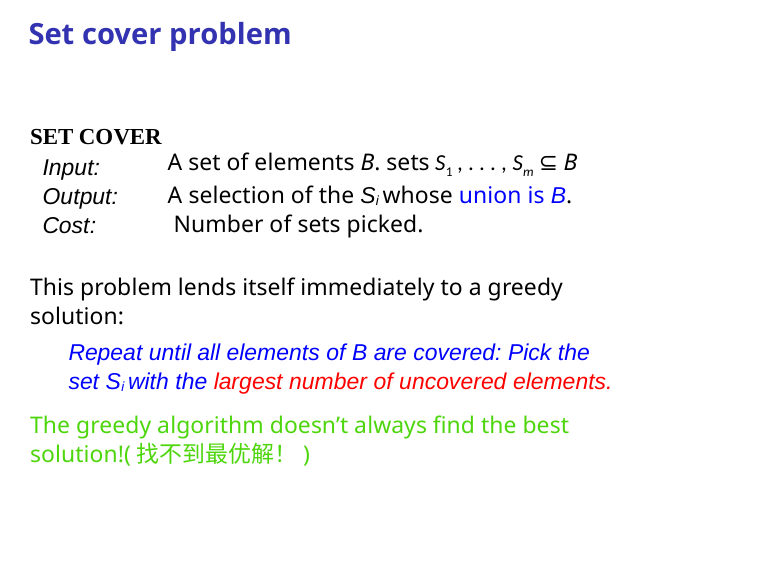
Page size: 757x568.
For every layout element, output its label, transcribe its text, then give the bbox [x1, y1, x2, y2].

text_box A set of elements B. sets S1 , . . . , Sm ⊆ B A selection of the Si whose union is B. Number of sets picked. [165, 149, 579, 238]
title Set cover problem [26, 21, 752, 117]
text_box SET COVER Input: Output: Cost: [28, 113, 178, 239]
text_box This problem lends itself immediately to a greedy solution: Repeat until all elements of B are covered: Pick the set Si with the largest number of uncovered elements. The greedy algorithm doesn’t always find the best solution!(找不到最优解！) [28, 271, 615, 467]
